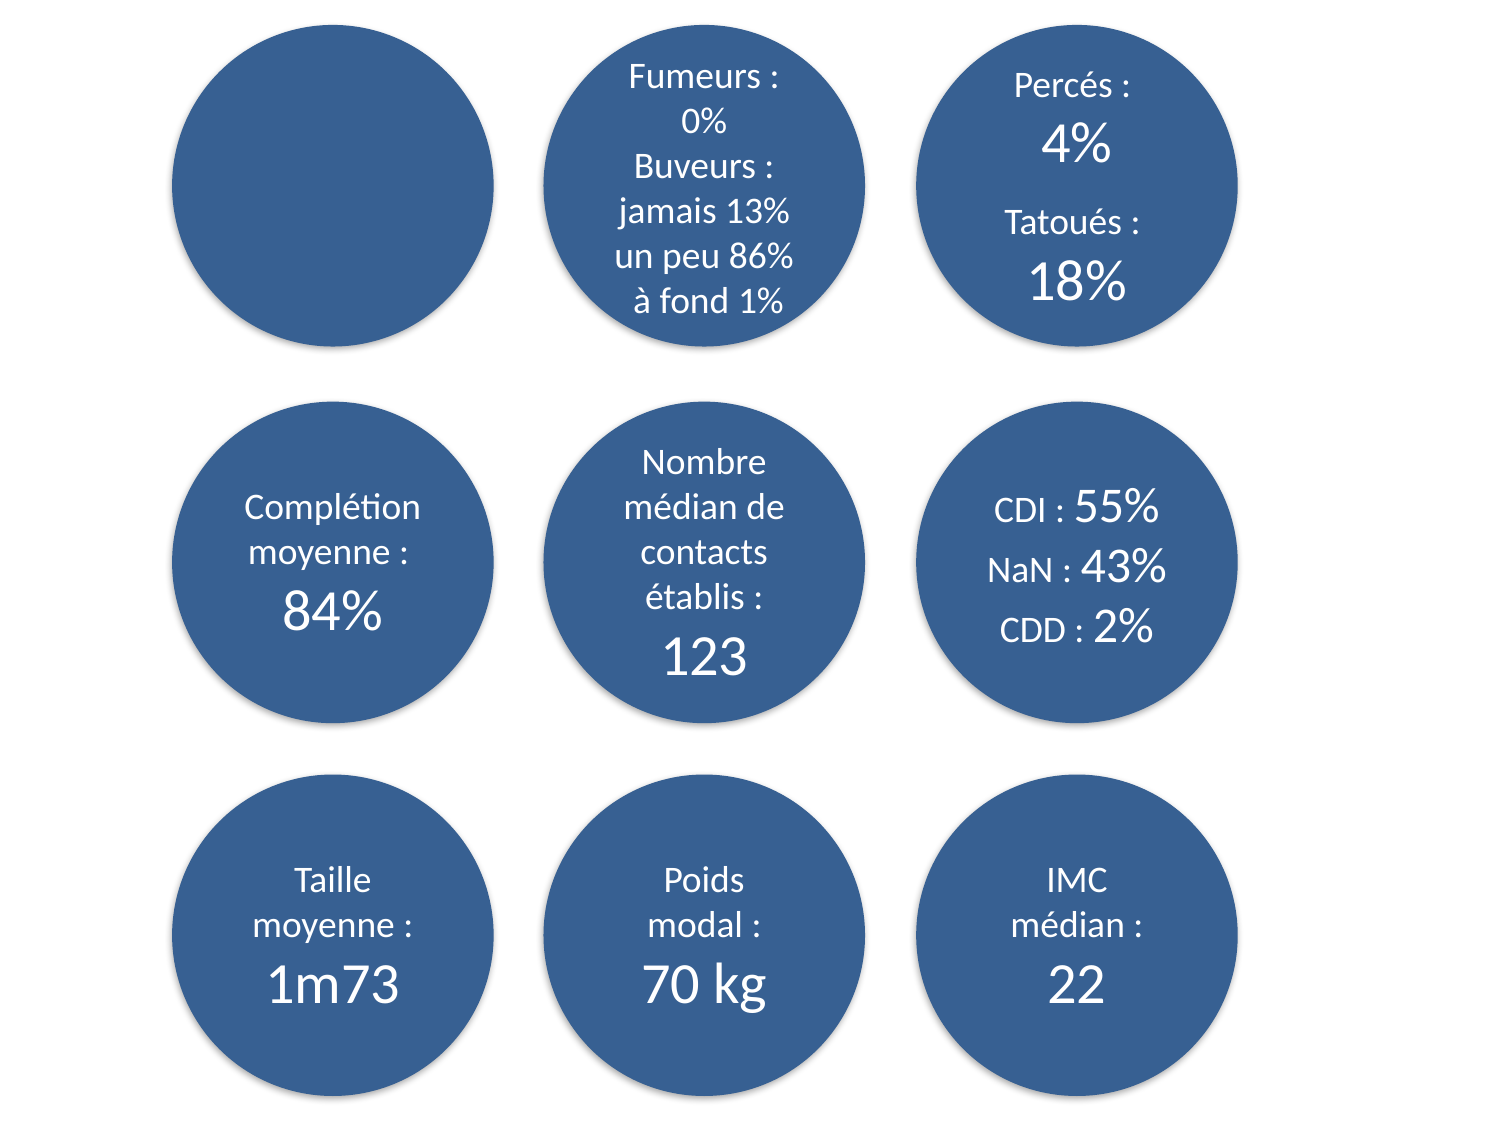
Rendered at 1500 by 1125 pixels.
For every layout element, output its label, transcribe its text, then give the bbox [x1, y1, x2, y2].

text_box Nombre médian de contacts établis : 123 [542, 400, 866, 724]
text_box Complétion moyenne : 84% [171, 400, 495, 724]
text_box CDI : 55% NaN : 43% CDD : 2% [915, 400, 1239, 724]
text_box Fumeurs : 0% Buveurs : jamais 13% un peu 86% à fond 1% [542, 24, 866, 348]
text_box IMC médian : 22 [915, 773, 1239, 1097]
text_box Taille moyenne : 1m73 [171, 773, 495, 1097]
text_box Percés : 4% Tatoués : 18% [915, 24, 1239, 348]
text_box Poids modal : 70 kg [542, 773, 866, 1097]
text_box [171, 24, 495, 348]
